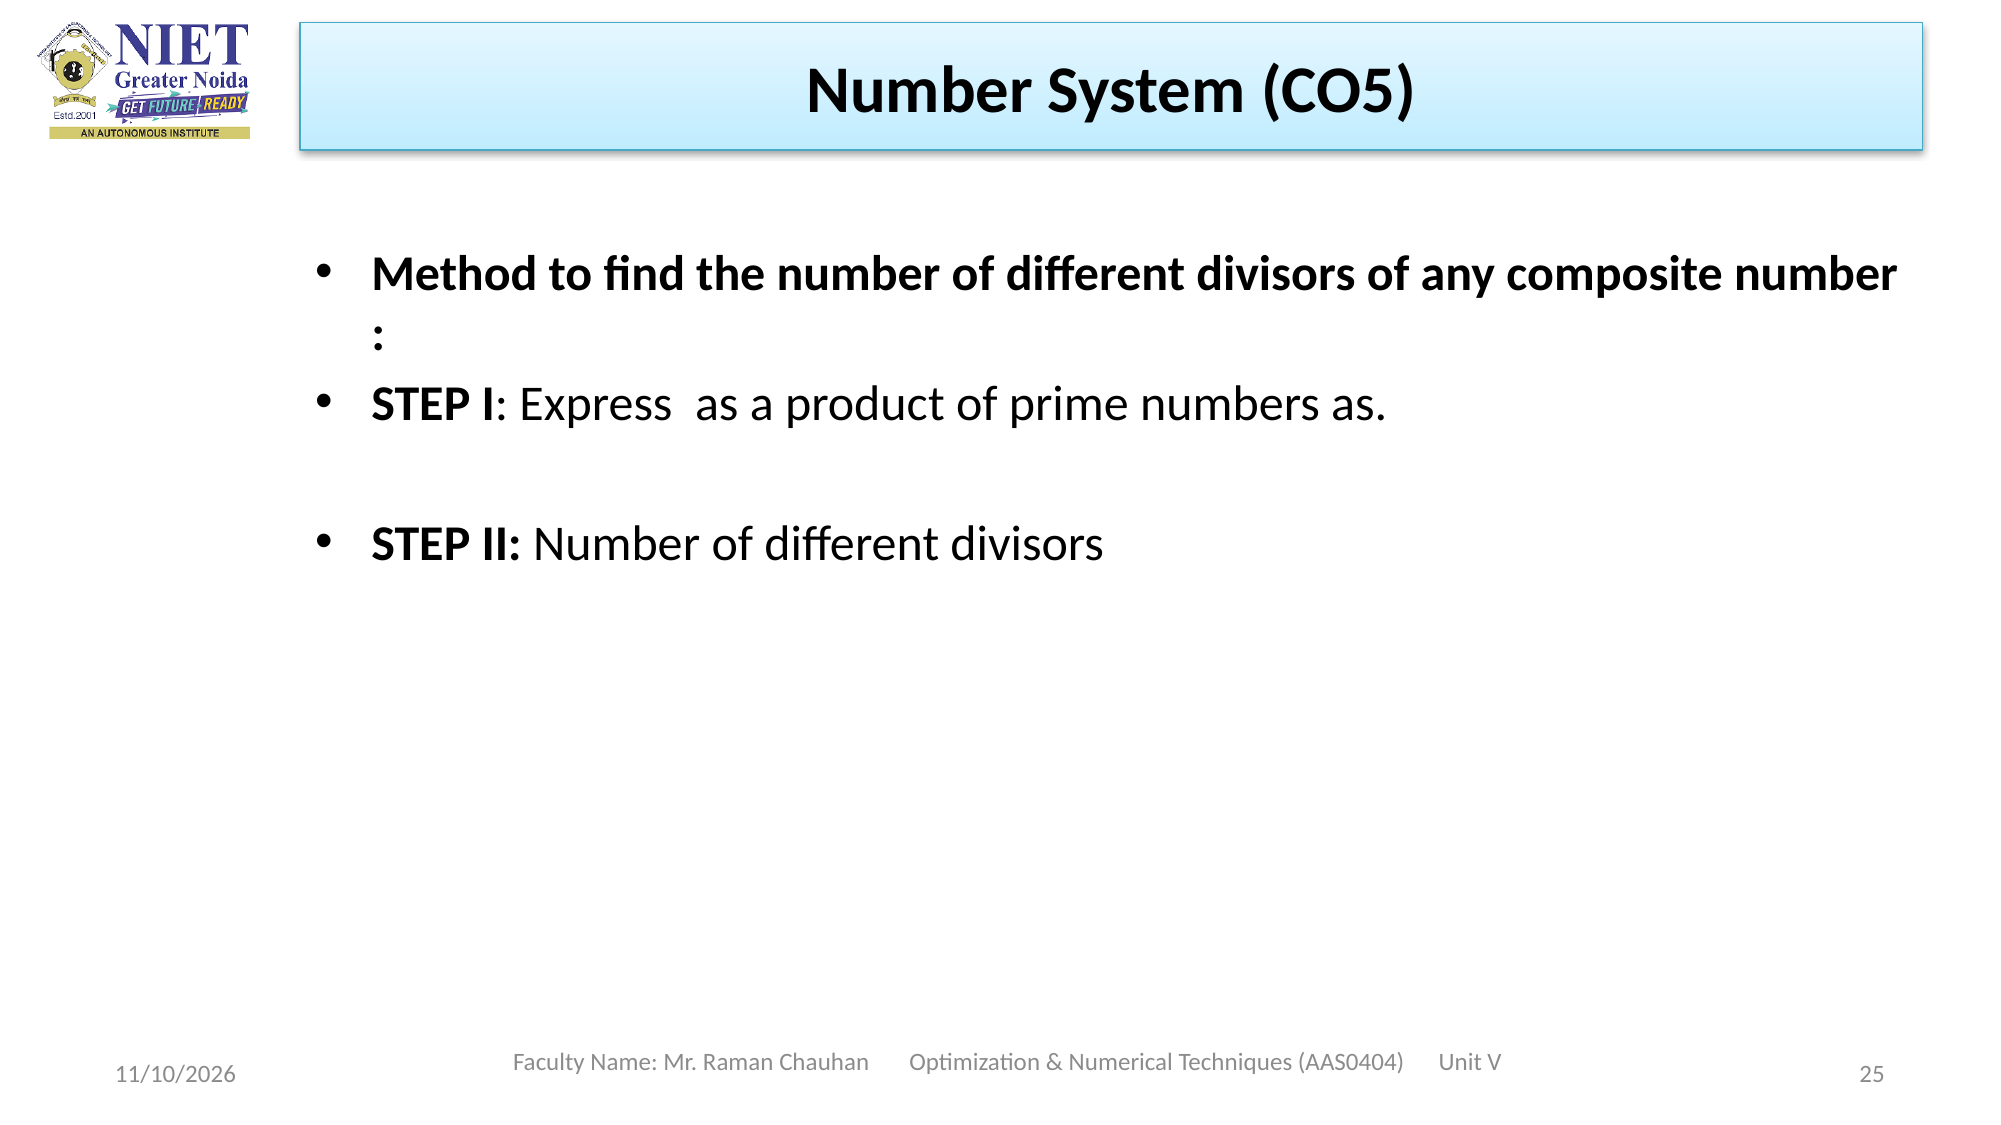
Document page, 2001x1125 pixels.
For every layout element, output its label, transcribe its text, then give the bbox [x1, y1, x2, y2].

picture [37, 22, 251, 139]
slide_number 25 [1433, 1042, 1900, 1103]
title Number System (CO5) [299, 22, 1923, 151]
footer Faculty Name: Mr. Raman Chauhan Optimization & Numerical Techniques (AAS0404) Unit V [428, 1042, 1433, 1079]
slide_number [99, 1042, 567, 1103]
